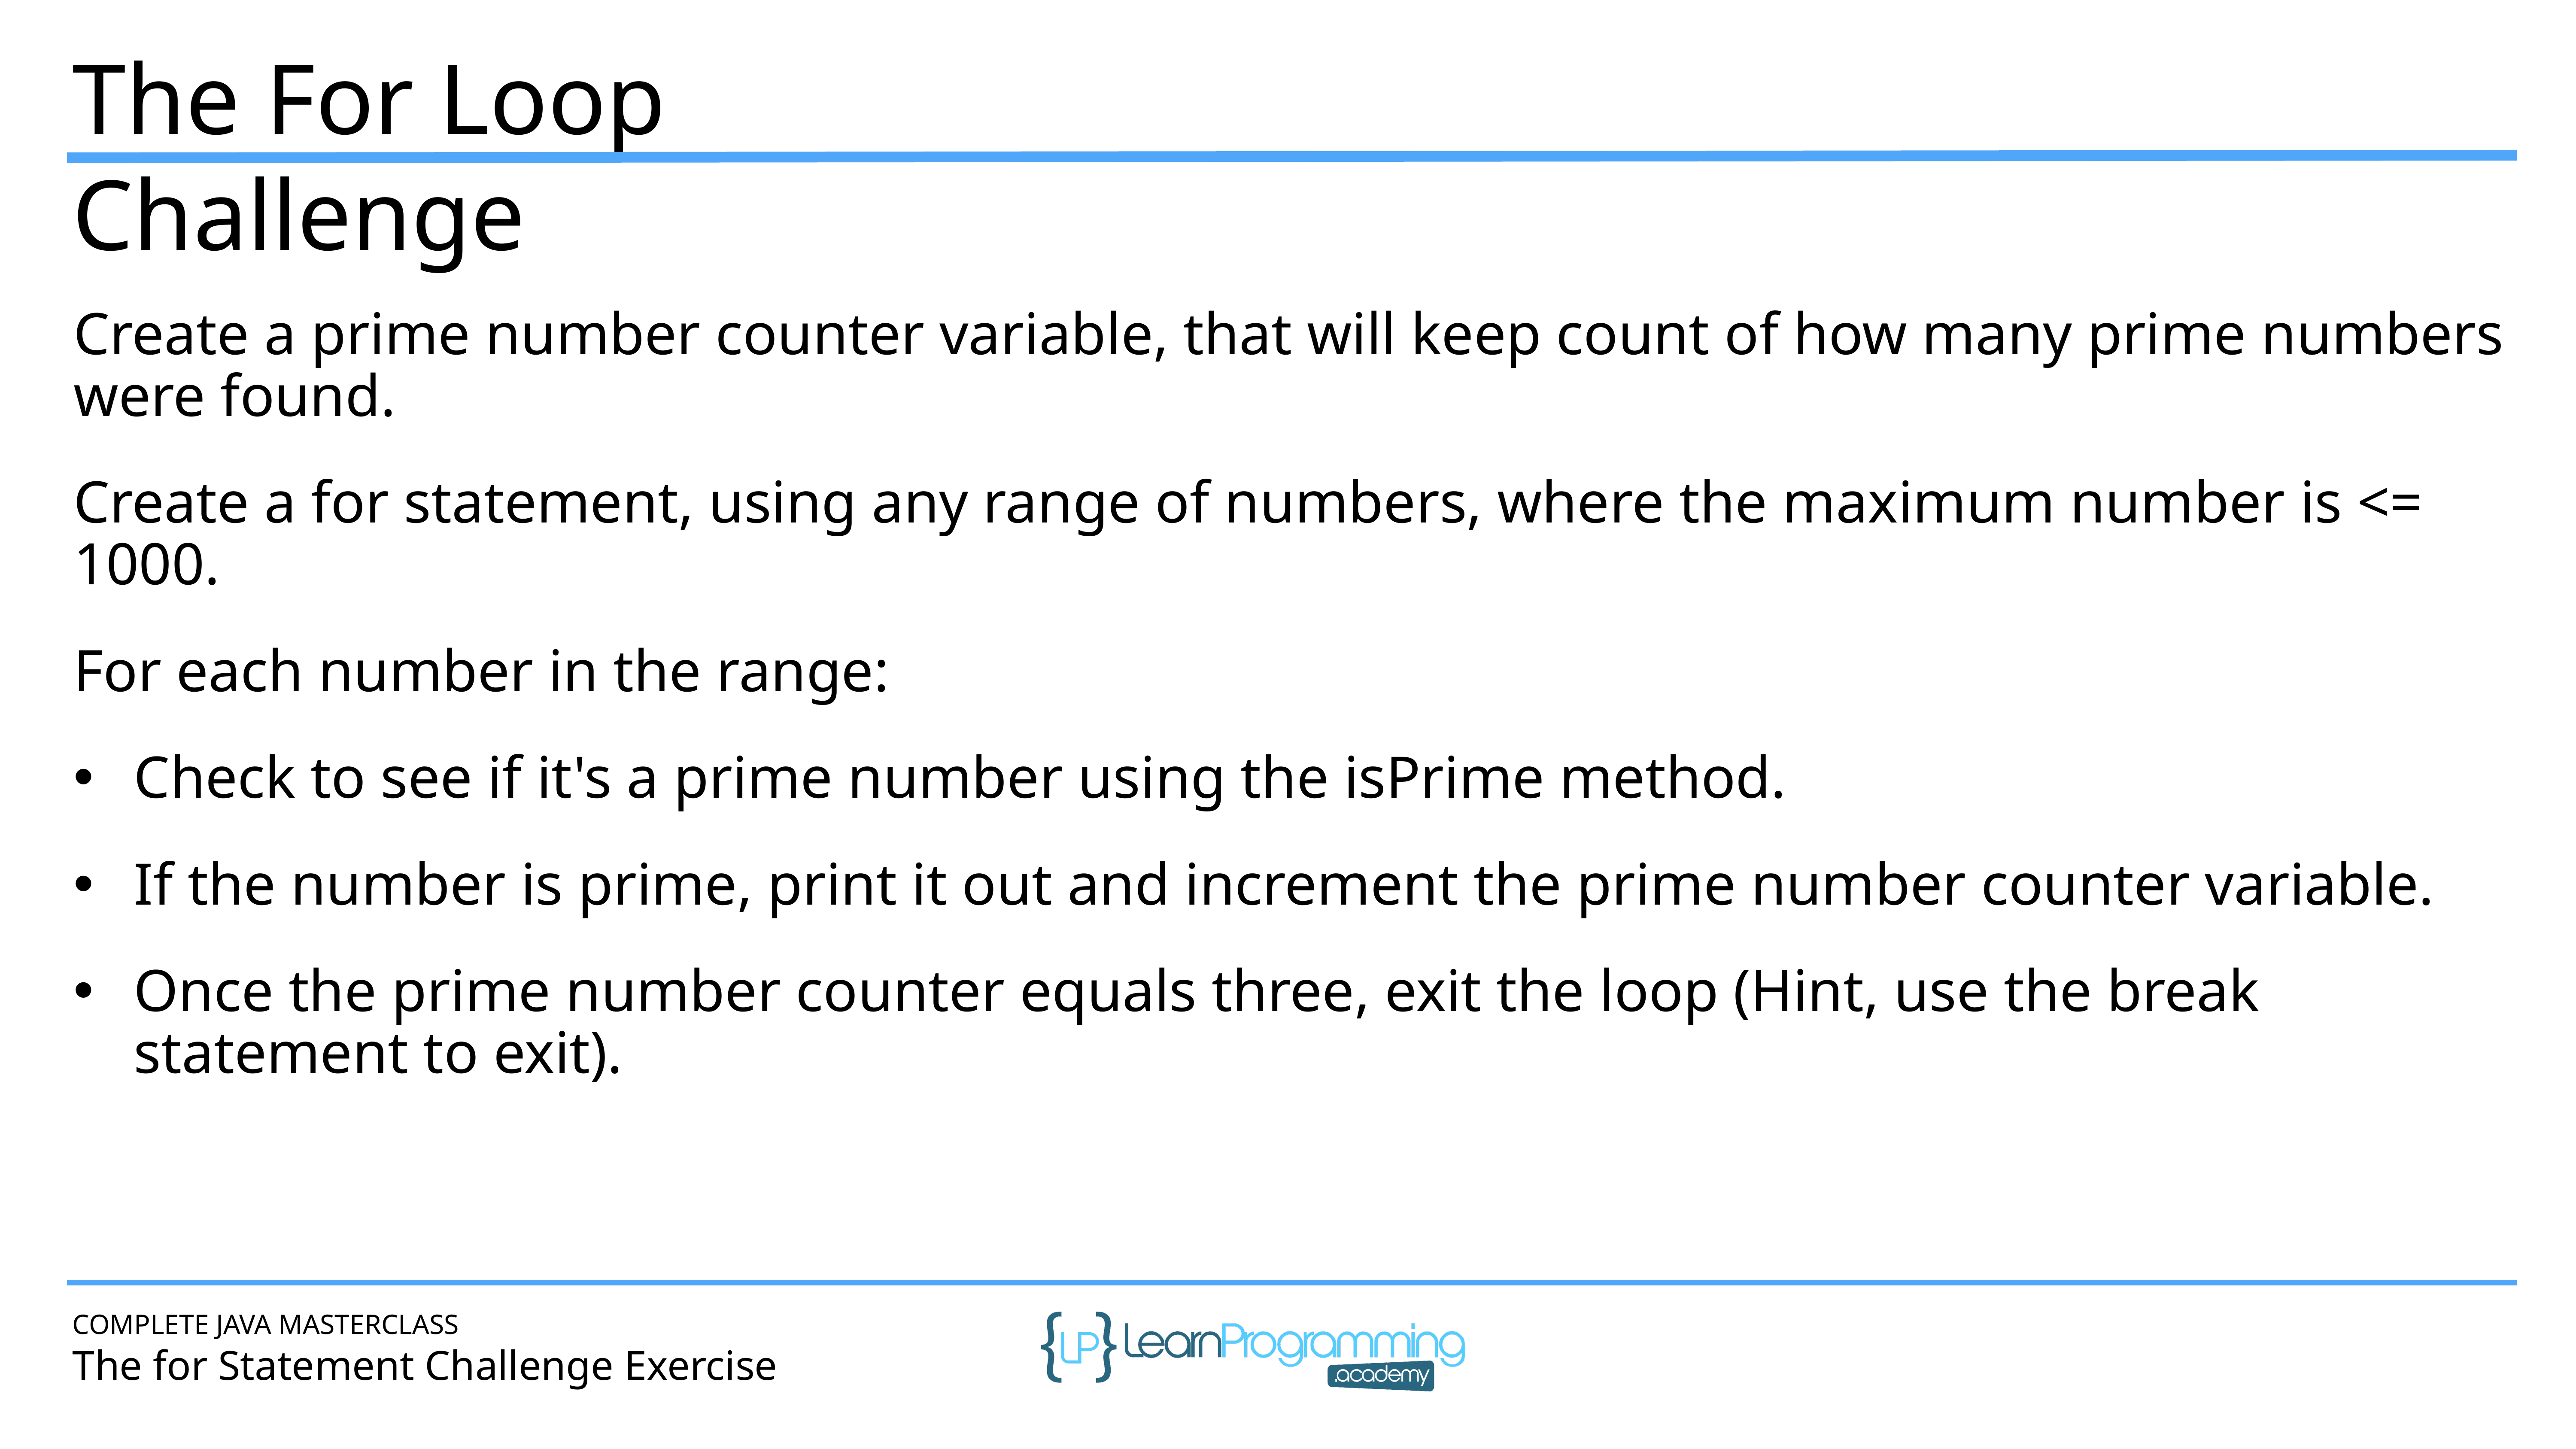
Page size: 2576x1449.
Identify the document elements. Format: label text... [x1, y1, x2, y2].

text_box Create a prime number counter variable, that will keep count of how many prime numbers were found. Create a for statement, using any range of numbers, where the maximum number is <= 1000. For each number in the range: Check to see if it's a prime number using the isPrime method. If the number is prime, print it out and increment the prime number counter variable. Once the prime number counter equals three, exit the loop (Hint, use the break statement to exit). [67, 301, 2517, 1139]
text_box The For Loop Challenge [67, 163, 1148, 275]
picture [1032, 1302, 1477, 1400]
text_box The For Loop Challenge [67, 32, 1148, 152]
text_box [67, 155, 2517, 158]
text_box COMPLETE JAVA MASTERCLASS The for Statement Challenge Exercise [67, 1302, 1030, 1394]
